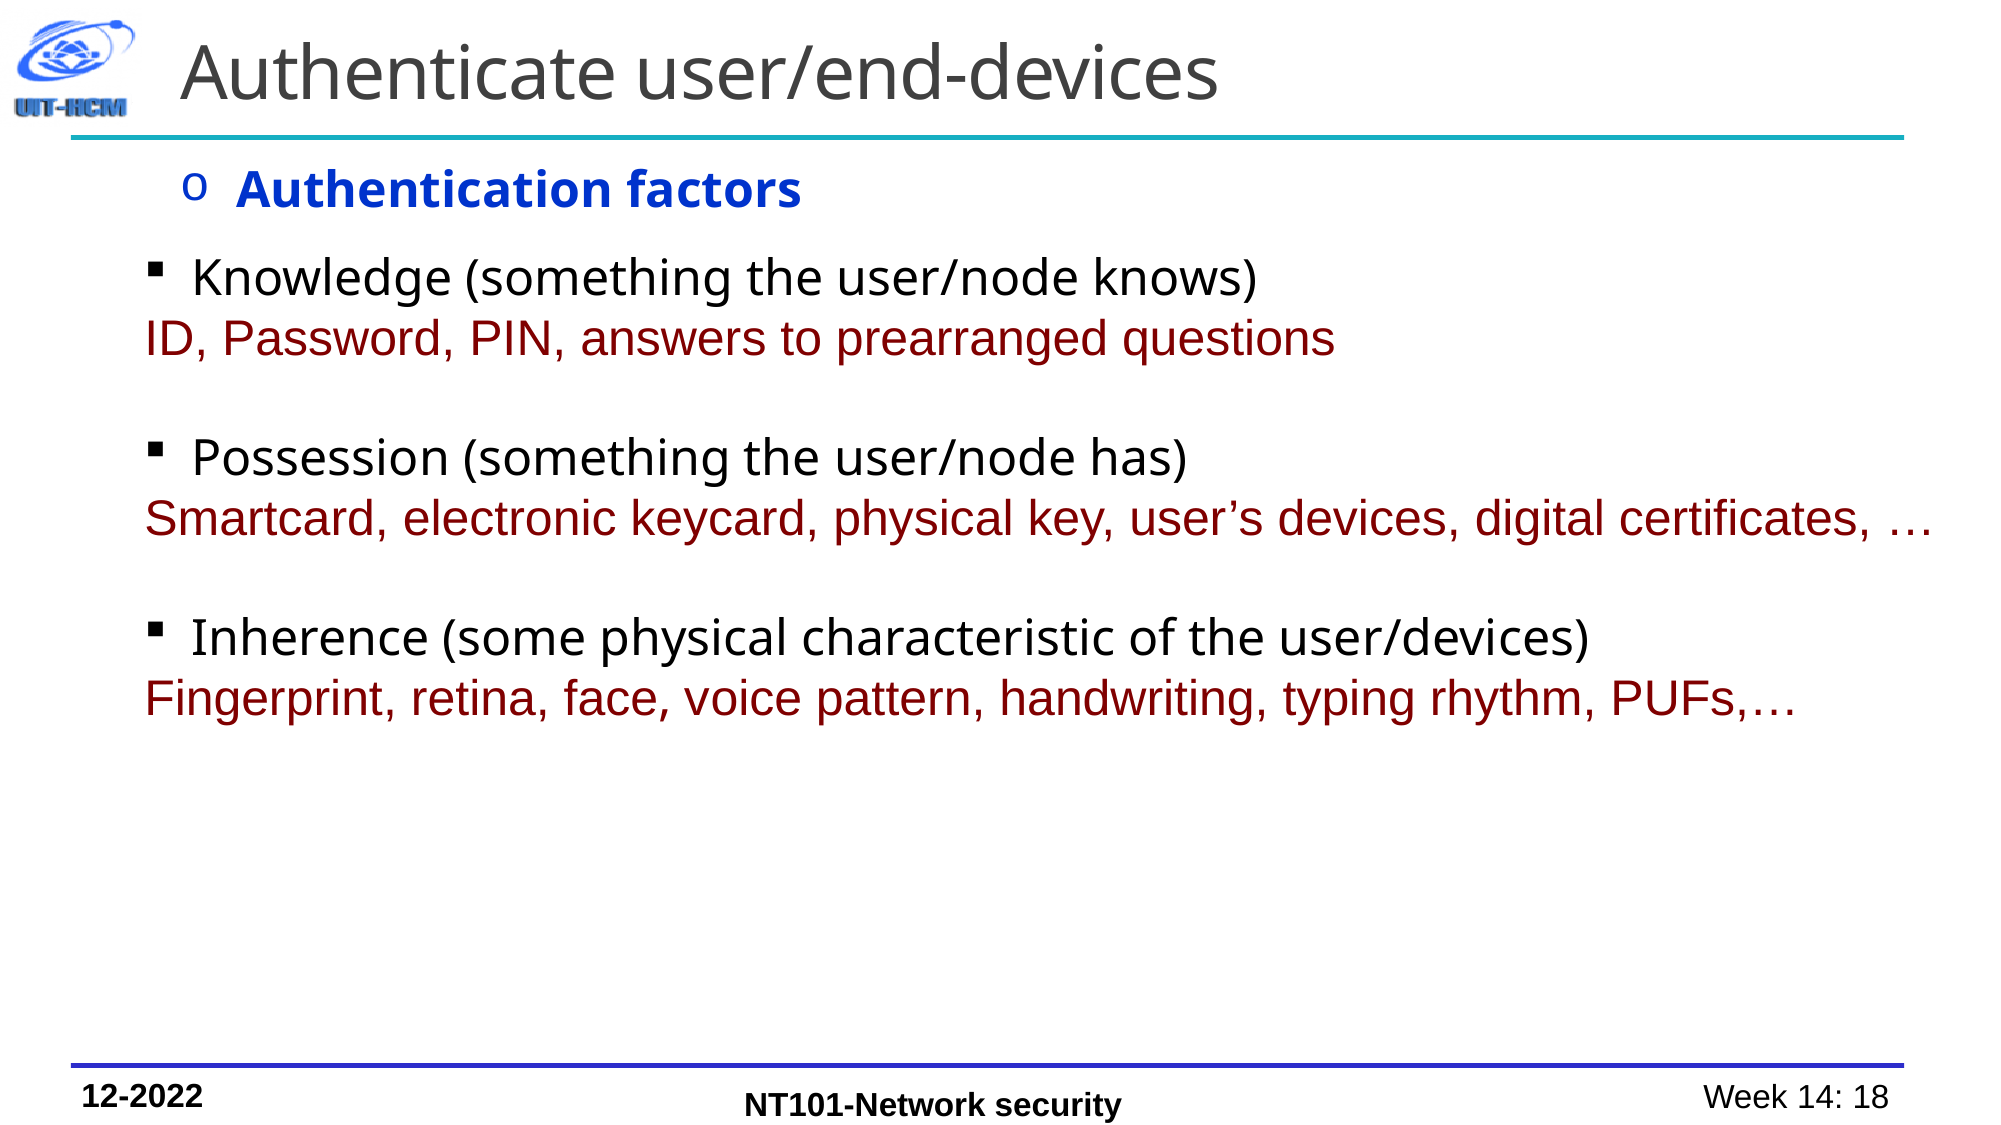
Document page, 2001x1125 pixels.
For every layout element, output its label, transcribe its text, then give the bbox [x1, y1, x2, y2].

text_box Knowledge (something the user/node knows) ID, Password, PIN, answers to prearranged questions Possession (something the user/node has) Smartcard, electronic keycard, physical key, user’s devices, digital certificates, … Inherence (some physical characteristic of the user/devices) Fingerprint, retina, face, voice pattern, handwriting, typing rhythm, PUFs,… [129, 237, 2000, 793]
picture [0, 8, 150, 127]
text_box Authenticate user/end-devices [165, 0, 1403, 123]
text_box Authentication factors [165, 149, 1243, 225]
